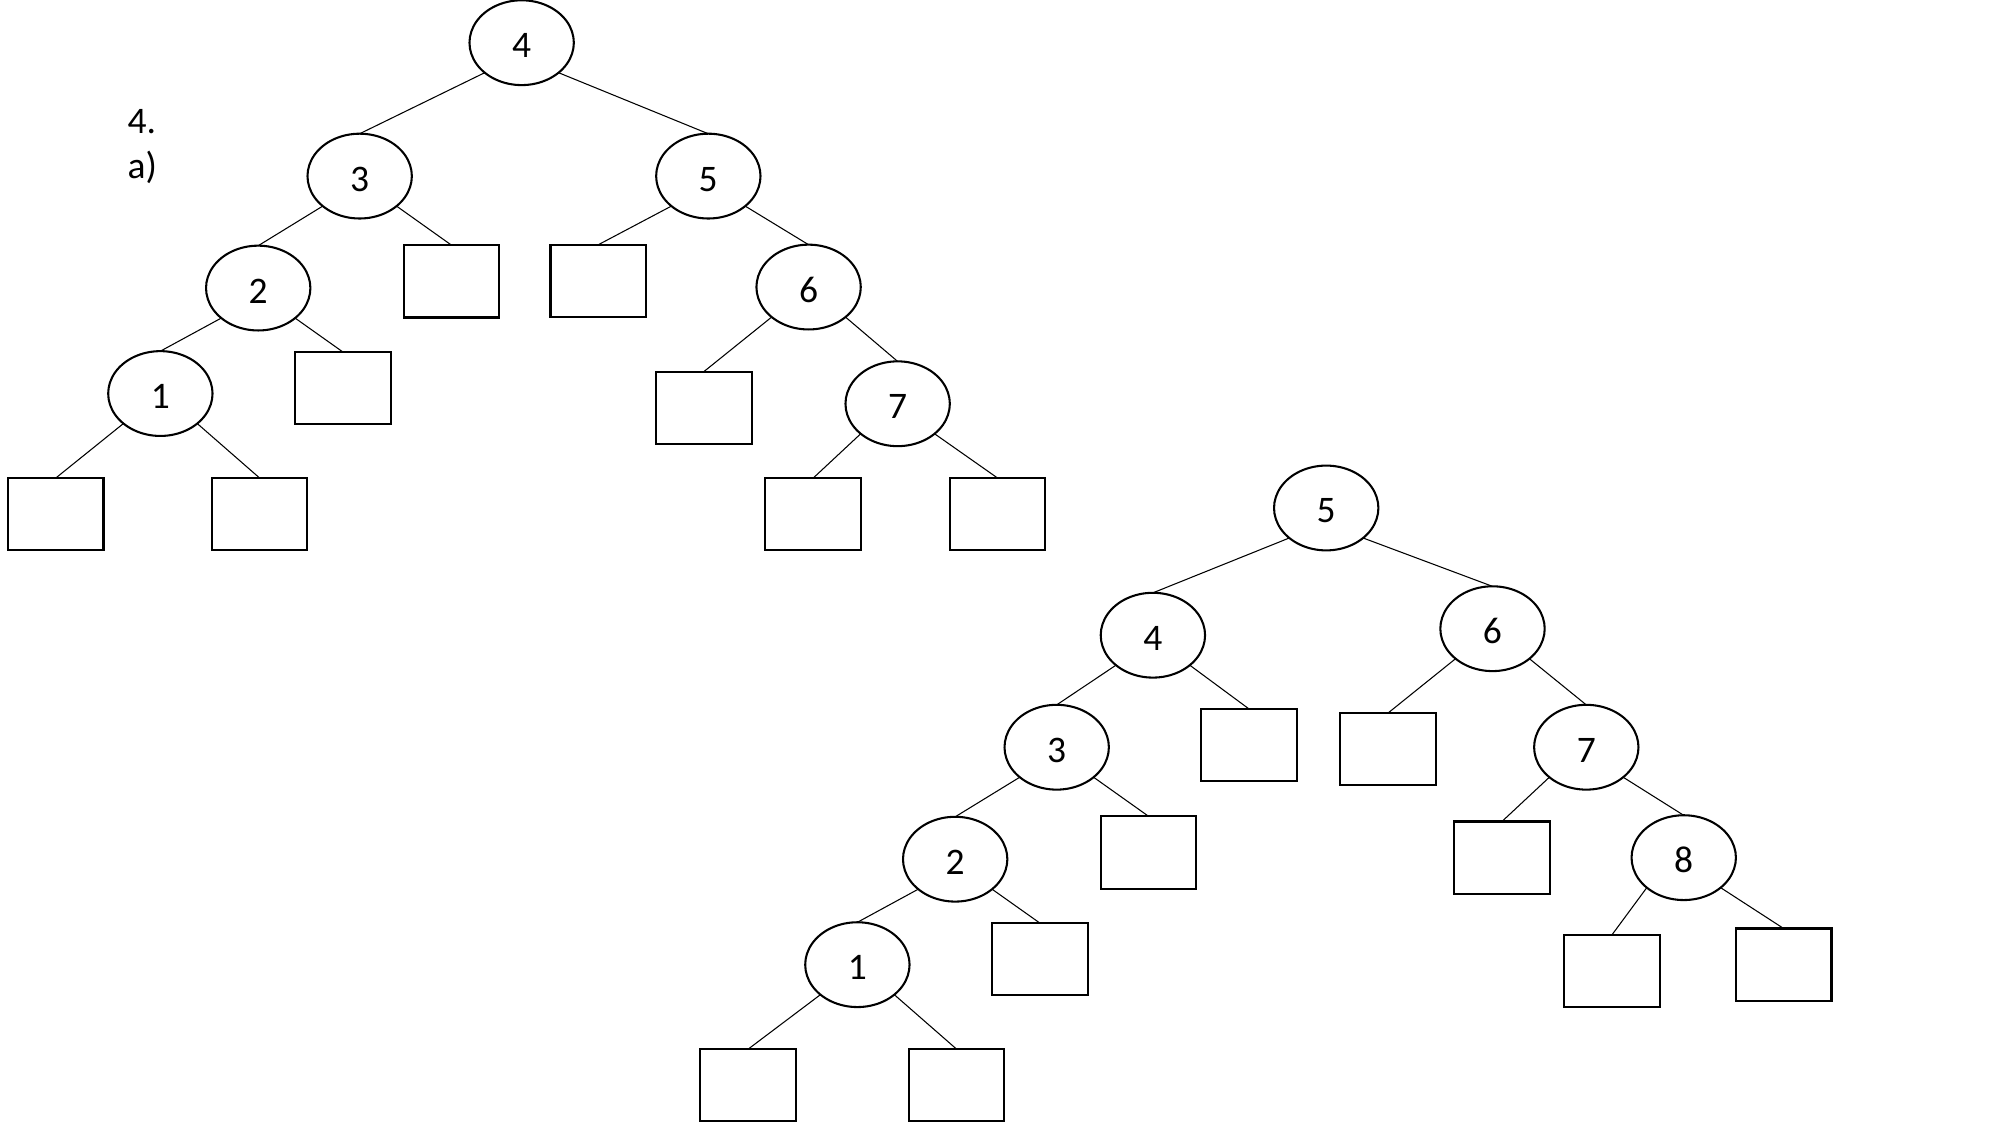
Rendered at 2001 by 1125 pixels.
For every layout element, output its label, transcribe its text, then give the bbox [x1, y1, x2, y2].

text_box [7, 477, 105, 551]
text_box [403, 244, 500, 319]
text_box 7 [1533, 703, 1640, 791]
text_box 6 [1439, 585, 1546, 673]
text_box [764, 477, 862, 551]
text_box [160, 318, 222, 352]
text_box [211, 477, 308, 551]
text_box 4 [468, 0, 575, 87]
text_box [1100, 815, 1197, 890]
text_box 3 [306, 132, 413, 220]
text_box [197, 423, 260, 478]
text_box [703, 317, 772, 372]
text_box 4. a) [112, 89, 194, 194]
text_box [1363, 537, 1493, 587]
text_box 6 [755, 243, 862, 331]
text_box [1093, 777, 1149, 817]
text_box 7 [844, 360, 951, 448]
text_box [1339, 712, 1437, 786]
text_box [1720, 887, 1784, 929]
text_box [699, 1048, 797, 1122]
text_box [1387, 658, 1456, 714]
text_box 5 [1273, 464, 1380, 552]
text_box [655, 371, 753, 445]
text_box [1612, 887, 1647, 935]
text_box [55, 423, 124, 478]
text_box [845, 317, 898, 362]
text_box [1056, 665, 1116, 705]
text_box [745, 206, 809, 245]
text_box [1152, 537, 1290, 593]
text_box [857, 889, 919, 923]
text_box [396, 206, 452, 246]
text_box 1 [107, 350, 214, 437]
text_box [1563, 934, 1661, 1008]
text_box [598, 206, 672, 245]
text_box [294, 351, 392, 425]
text_box 8 [1630, 814, 1737, 902]
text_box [894, 994, 957, 1050]
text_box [258, 206, 323, 246]
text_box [748, 994, 821, 1050]
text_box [955, 777, 1020, 817]
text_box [934, 433, 998, 478]
text_box 5 [655, 132, 762, 220]
text_box 2 [205, 244, 312, 332]
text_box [1501, 777, 1550, 822]
text_box [549, 244, 647, 318]
text_box [1735, 927, 1833, 1002]
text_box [1623, 777, 1684, 816]
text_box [295, 318, 343, 352]
text_box [908, 1048, 1005, 1122]
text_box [359, 72, 485, 134]
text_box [813, 433, 861, 478]
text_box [558, 72, 709, 134]
text_box 1 [804, 921, 911, 1009]
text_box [992, 889, 1040, 924]
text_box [1529, 658, 1587, 705]
text_box [949, 477, 1046, 551]
text_box [991, 922, 1089, 996]
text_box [1189, 665, 1249, 709]
text_box [1200, 708, 1298, 782]
text_box 4 [1099, 591, 1207, 679]
text_box 3 [1003, 703, 1110, 791]
text_box [1453, 820, 1551, 895]
text_box 2 [901, 815, 1009, 903]
